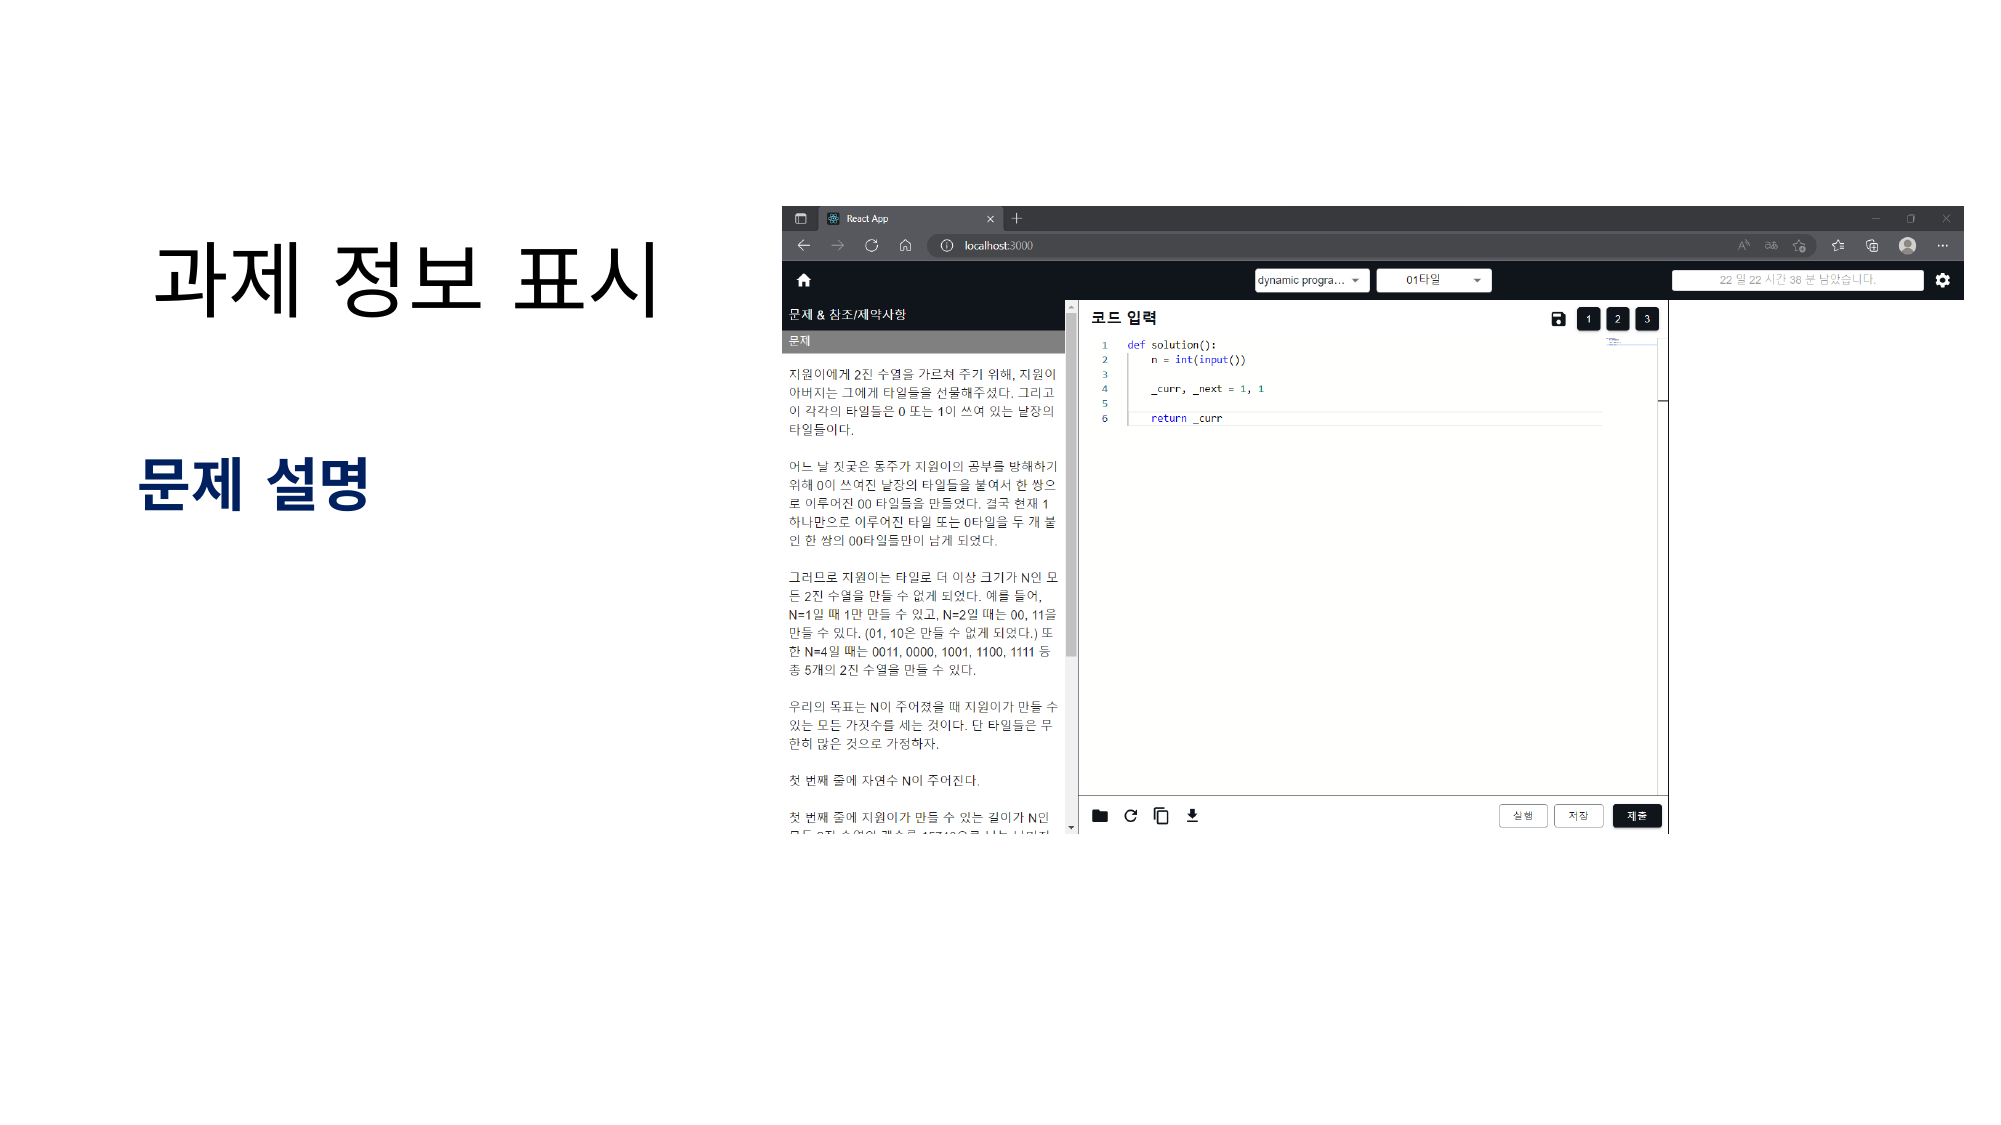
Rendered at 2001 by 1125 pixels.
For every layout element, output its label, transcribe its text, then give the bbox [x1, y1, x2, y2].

picture [782, 205, 1965, 834]
title 과제 정보 표시 [137, 75, 783, 337]
list 문제 설명 [123, 337, 826, 963]
